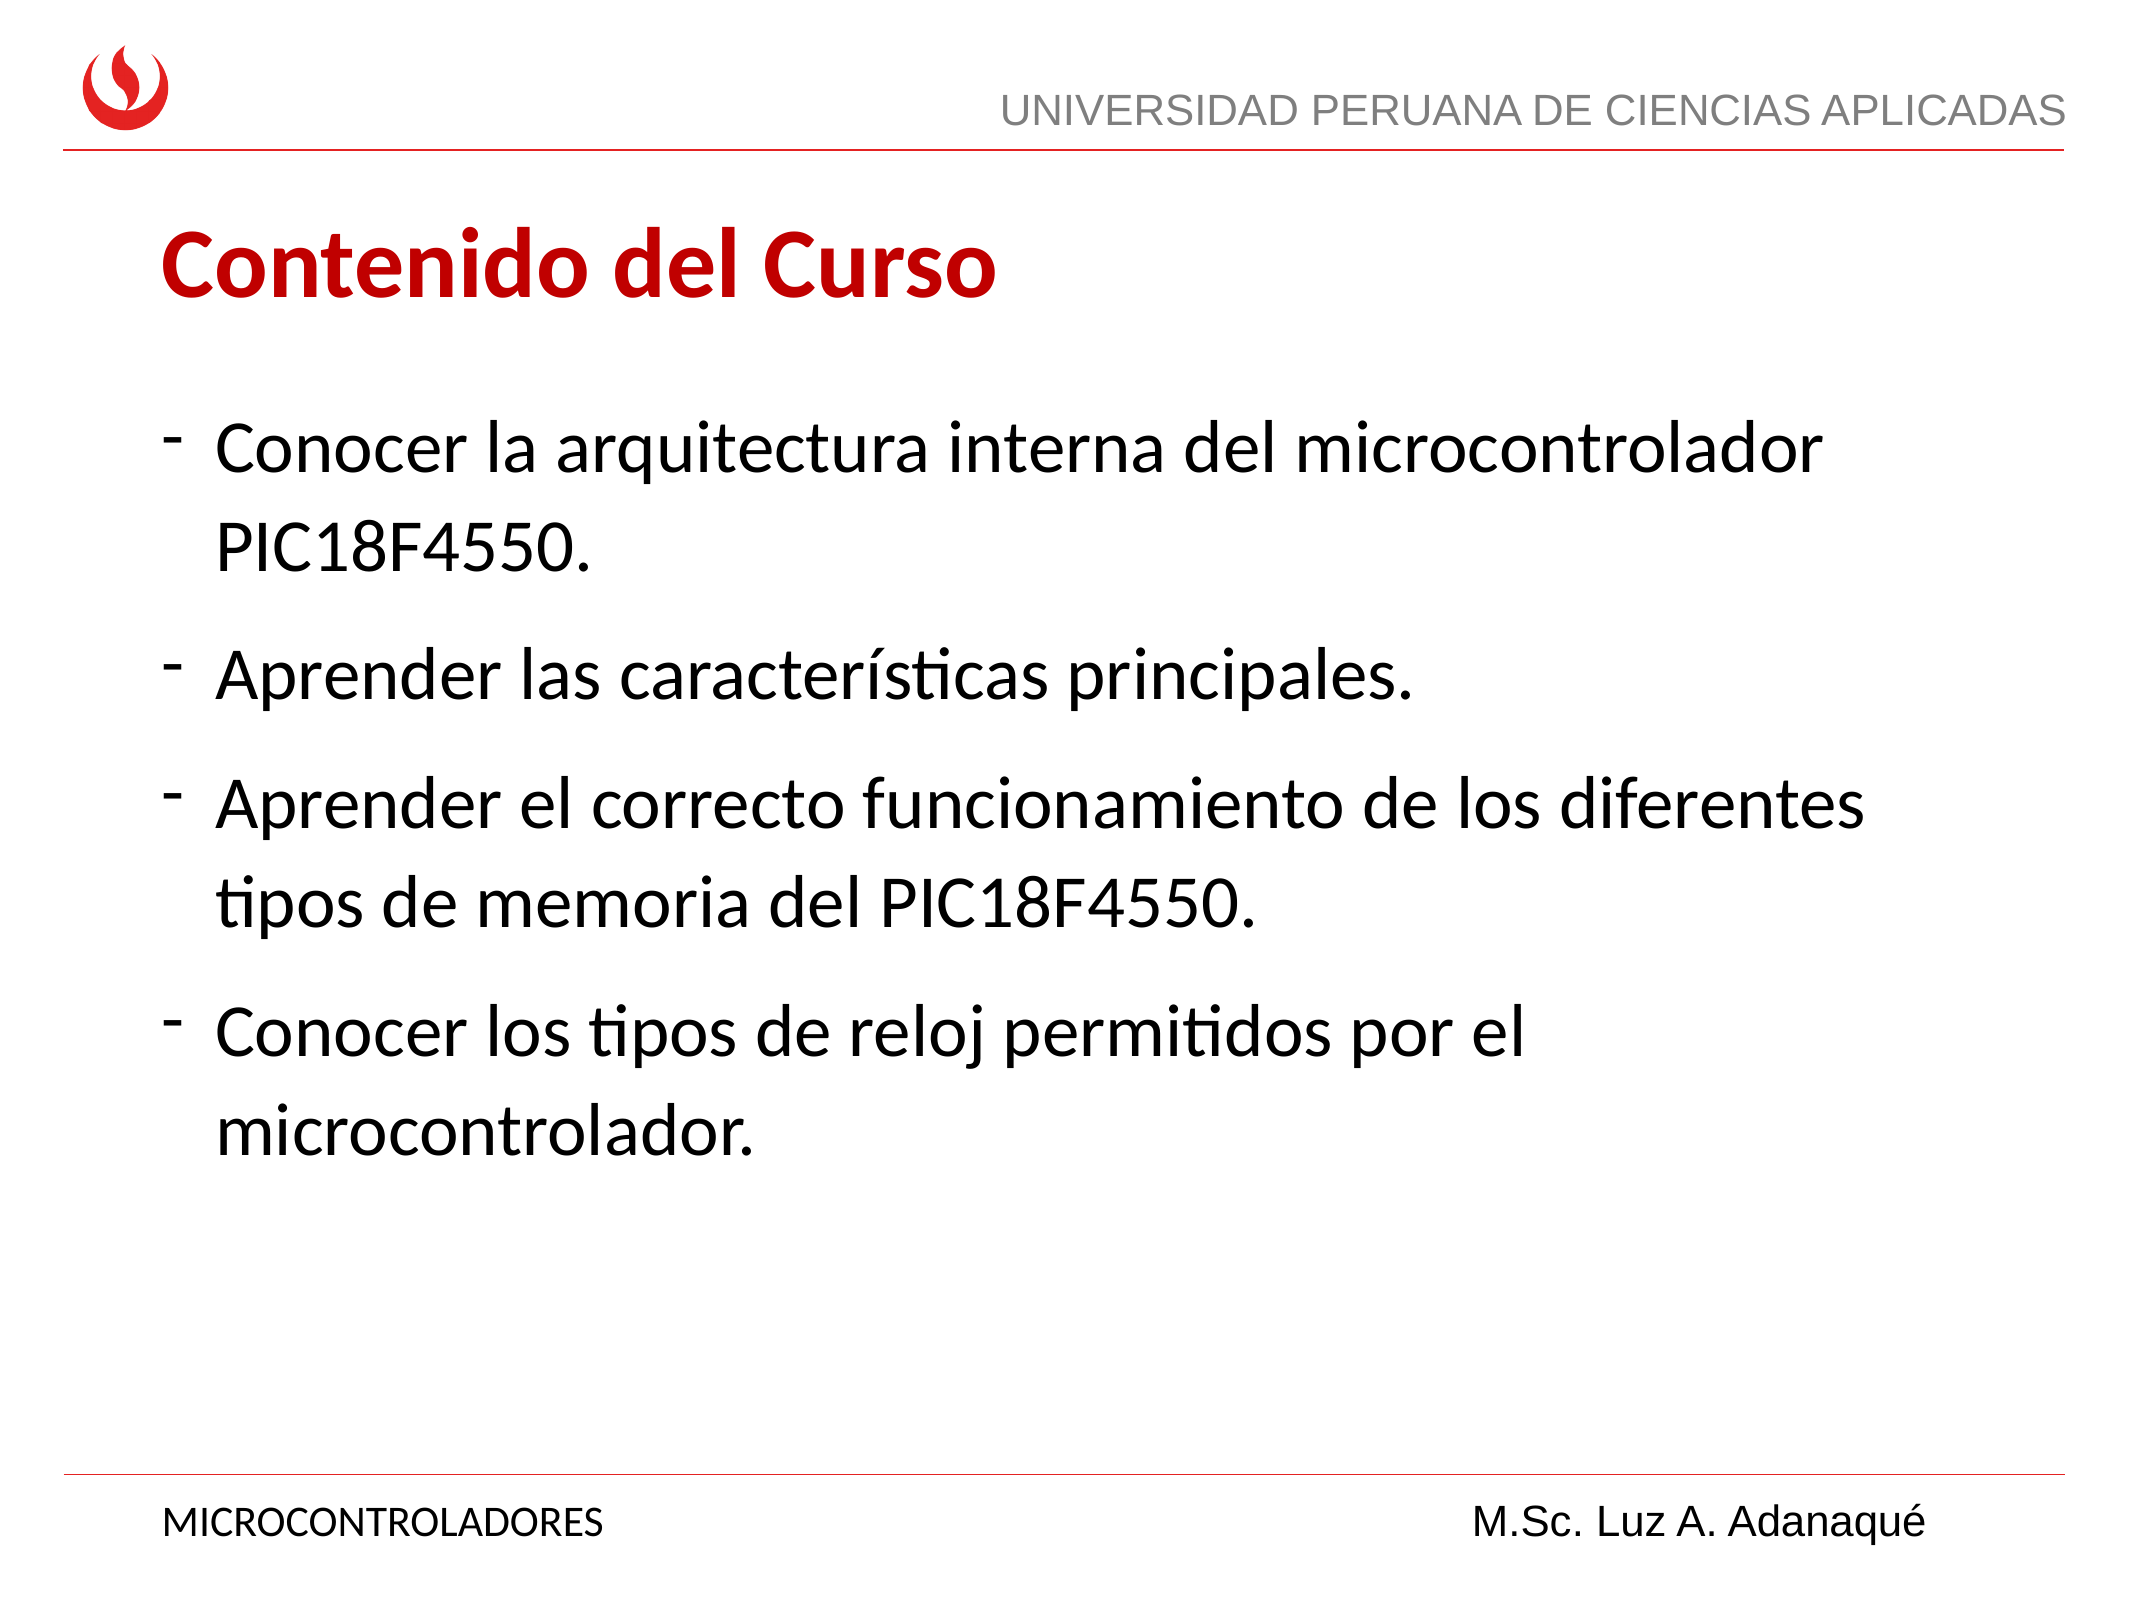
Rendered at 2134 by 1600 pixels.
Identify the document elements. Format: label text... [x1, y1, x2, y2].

title Contenido del Curso [146, 183, 1987, 348]
picture [53, 16, 197, 160]
list Conocer la arquitectura interna del microcontrolador PIC18F4550. Aprender las características principales. Aprender el correcto funcionamiento de los diferentes tipos de memoria del PIC18F4550. Conocer los tipos de reloj permitidos por el microcontrolador. [146, 380, 1987, 1441]
